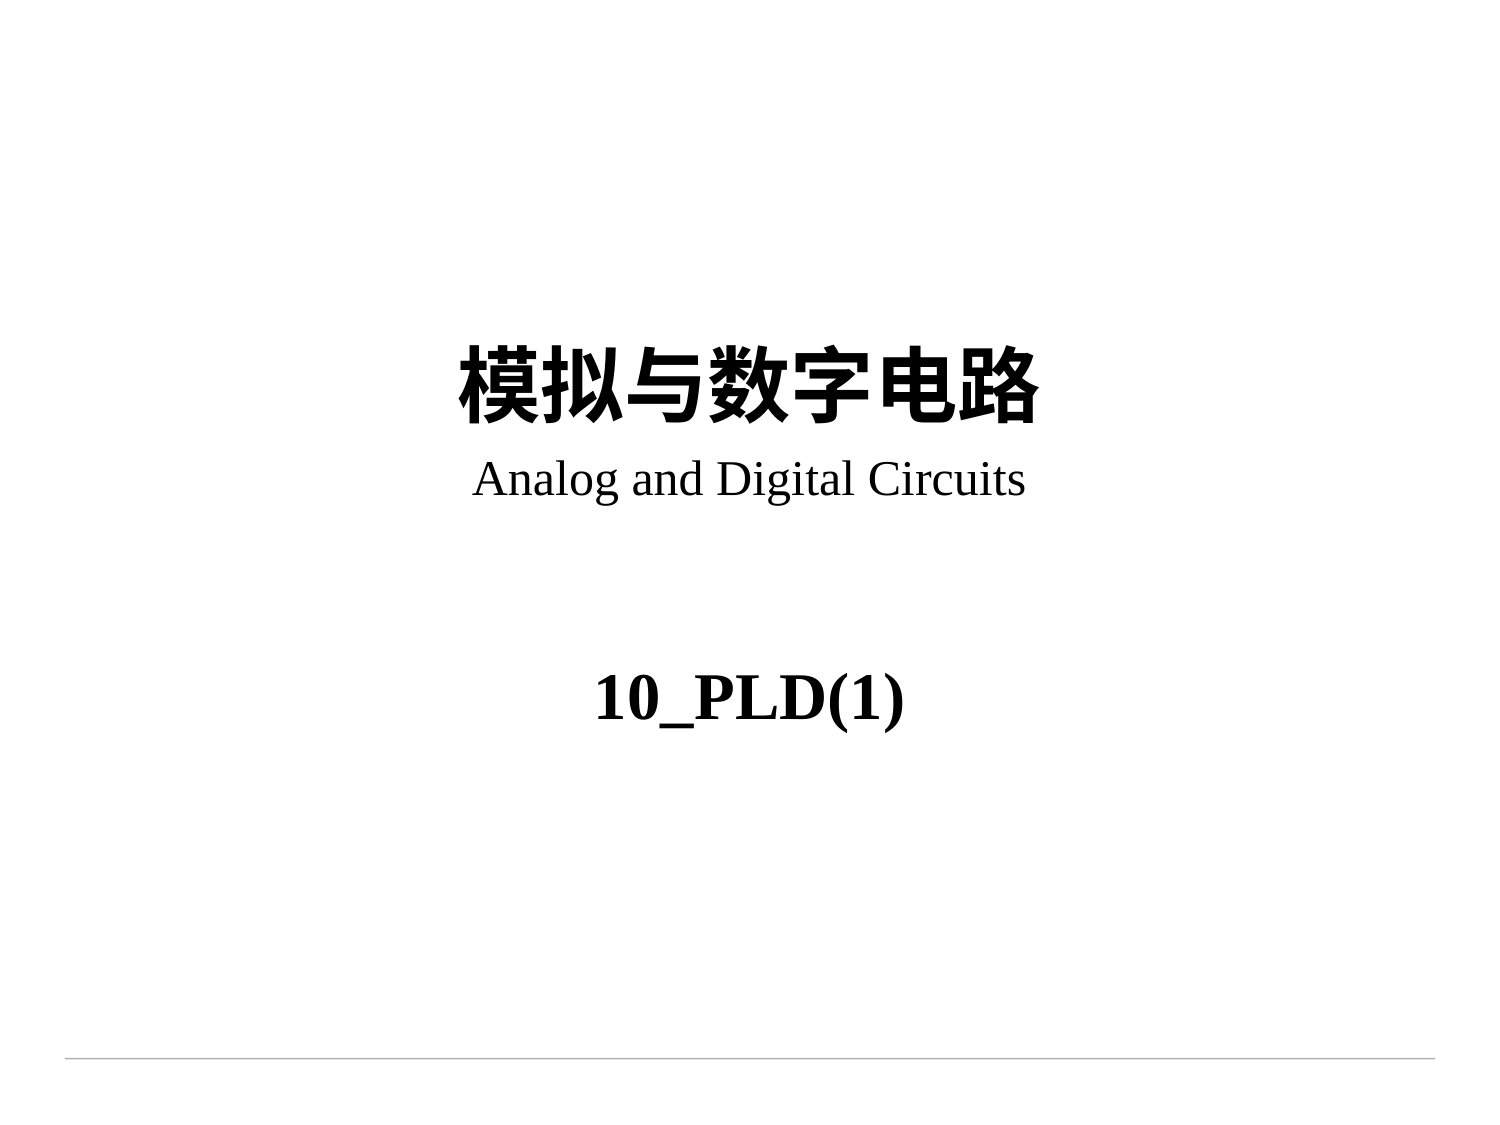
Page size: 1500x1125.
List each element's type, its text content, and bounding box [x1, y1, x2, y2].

text_box 10_PLD(1) [141, 645, 1359, 740]
title 模拟与数字电路 Analog and Digital Circuits [147, 267, 1351, 551]
